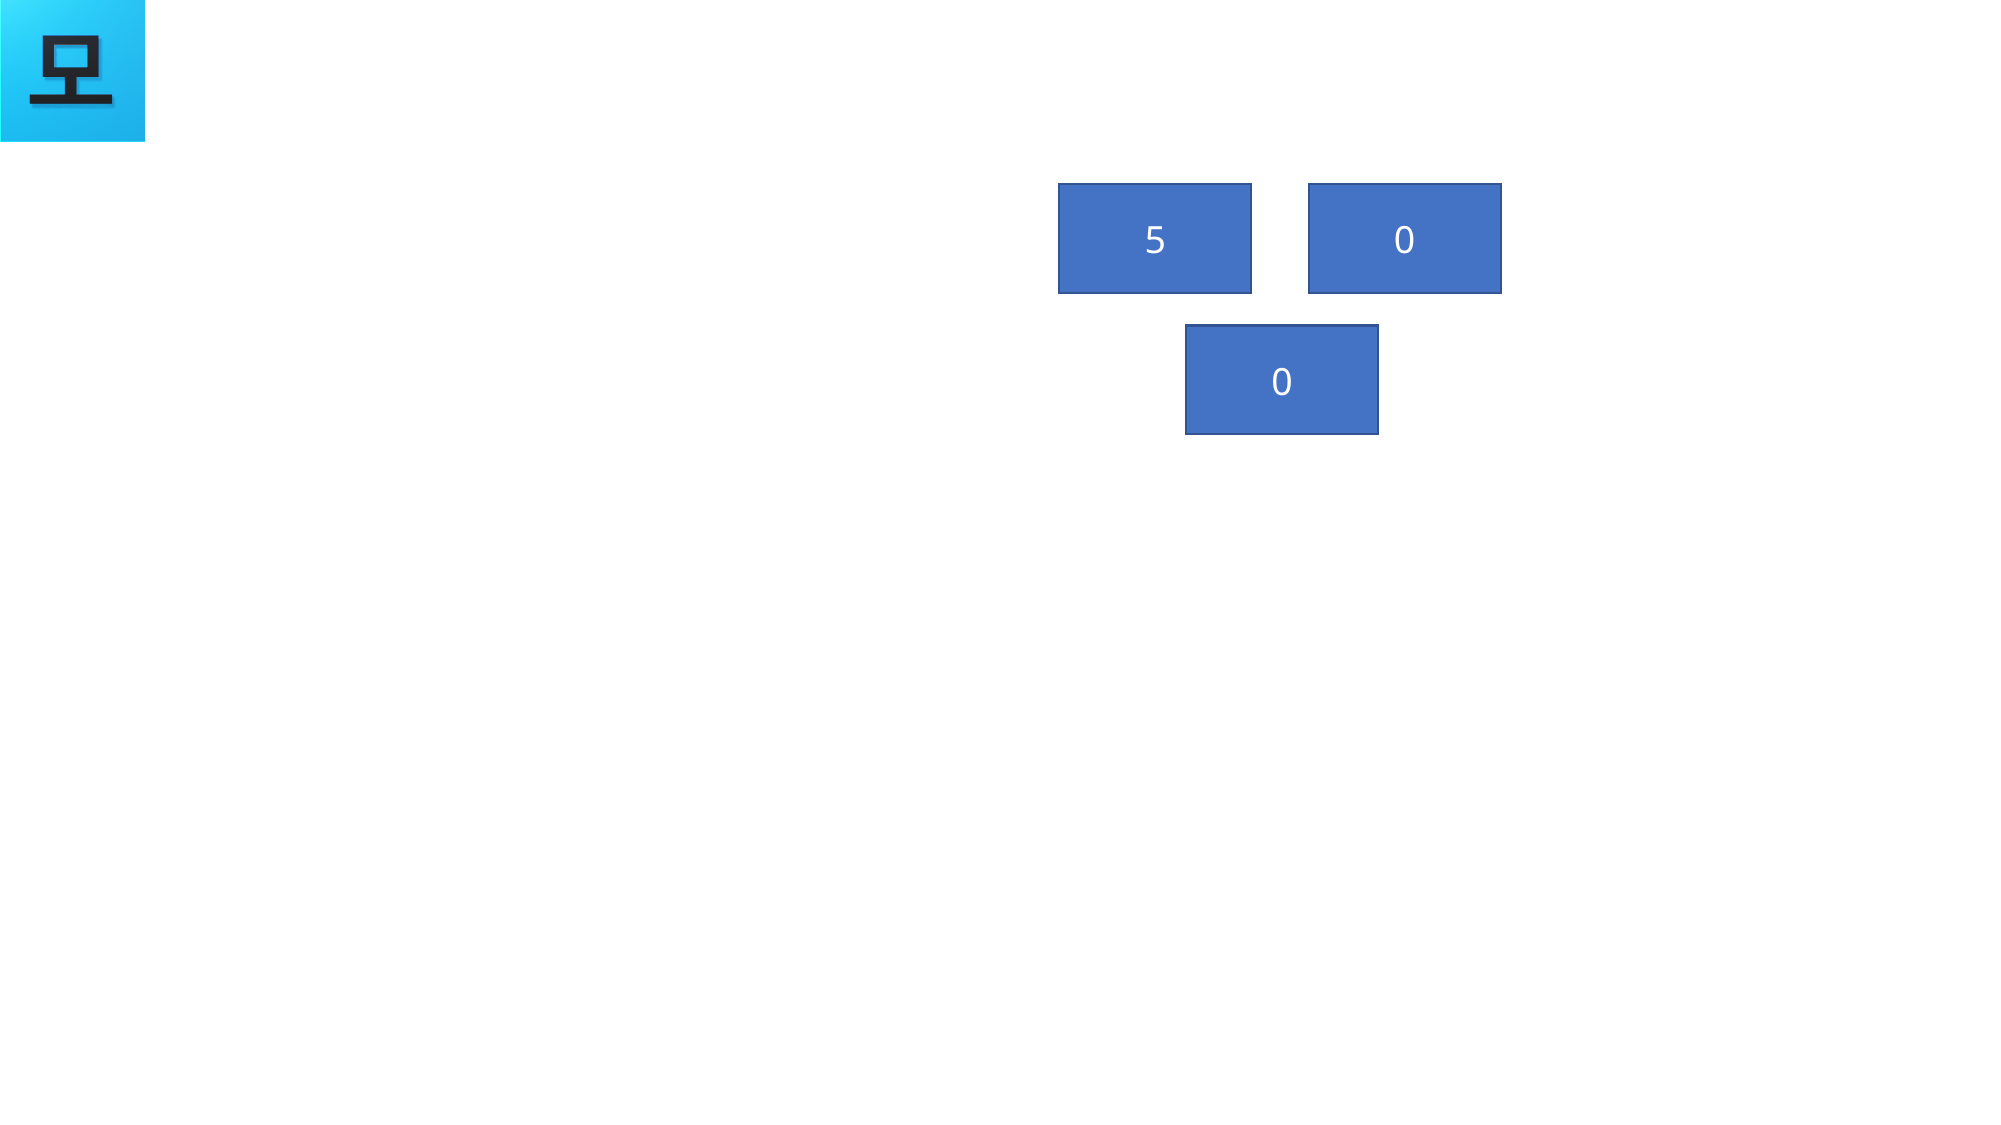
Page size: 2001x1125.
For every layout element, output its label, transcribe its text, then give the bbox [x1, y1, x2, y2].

text_box 5 [1058, 183, 1252, 294]
text_box 0 [1185, 324, 1379, 435]
picture [0, 0, 145, 142]
text_box 0 [1308, 183, 1502, 294]
